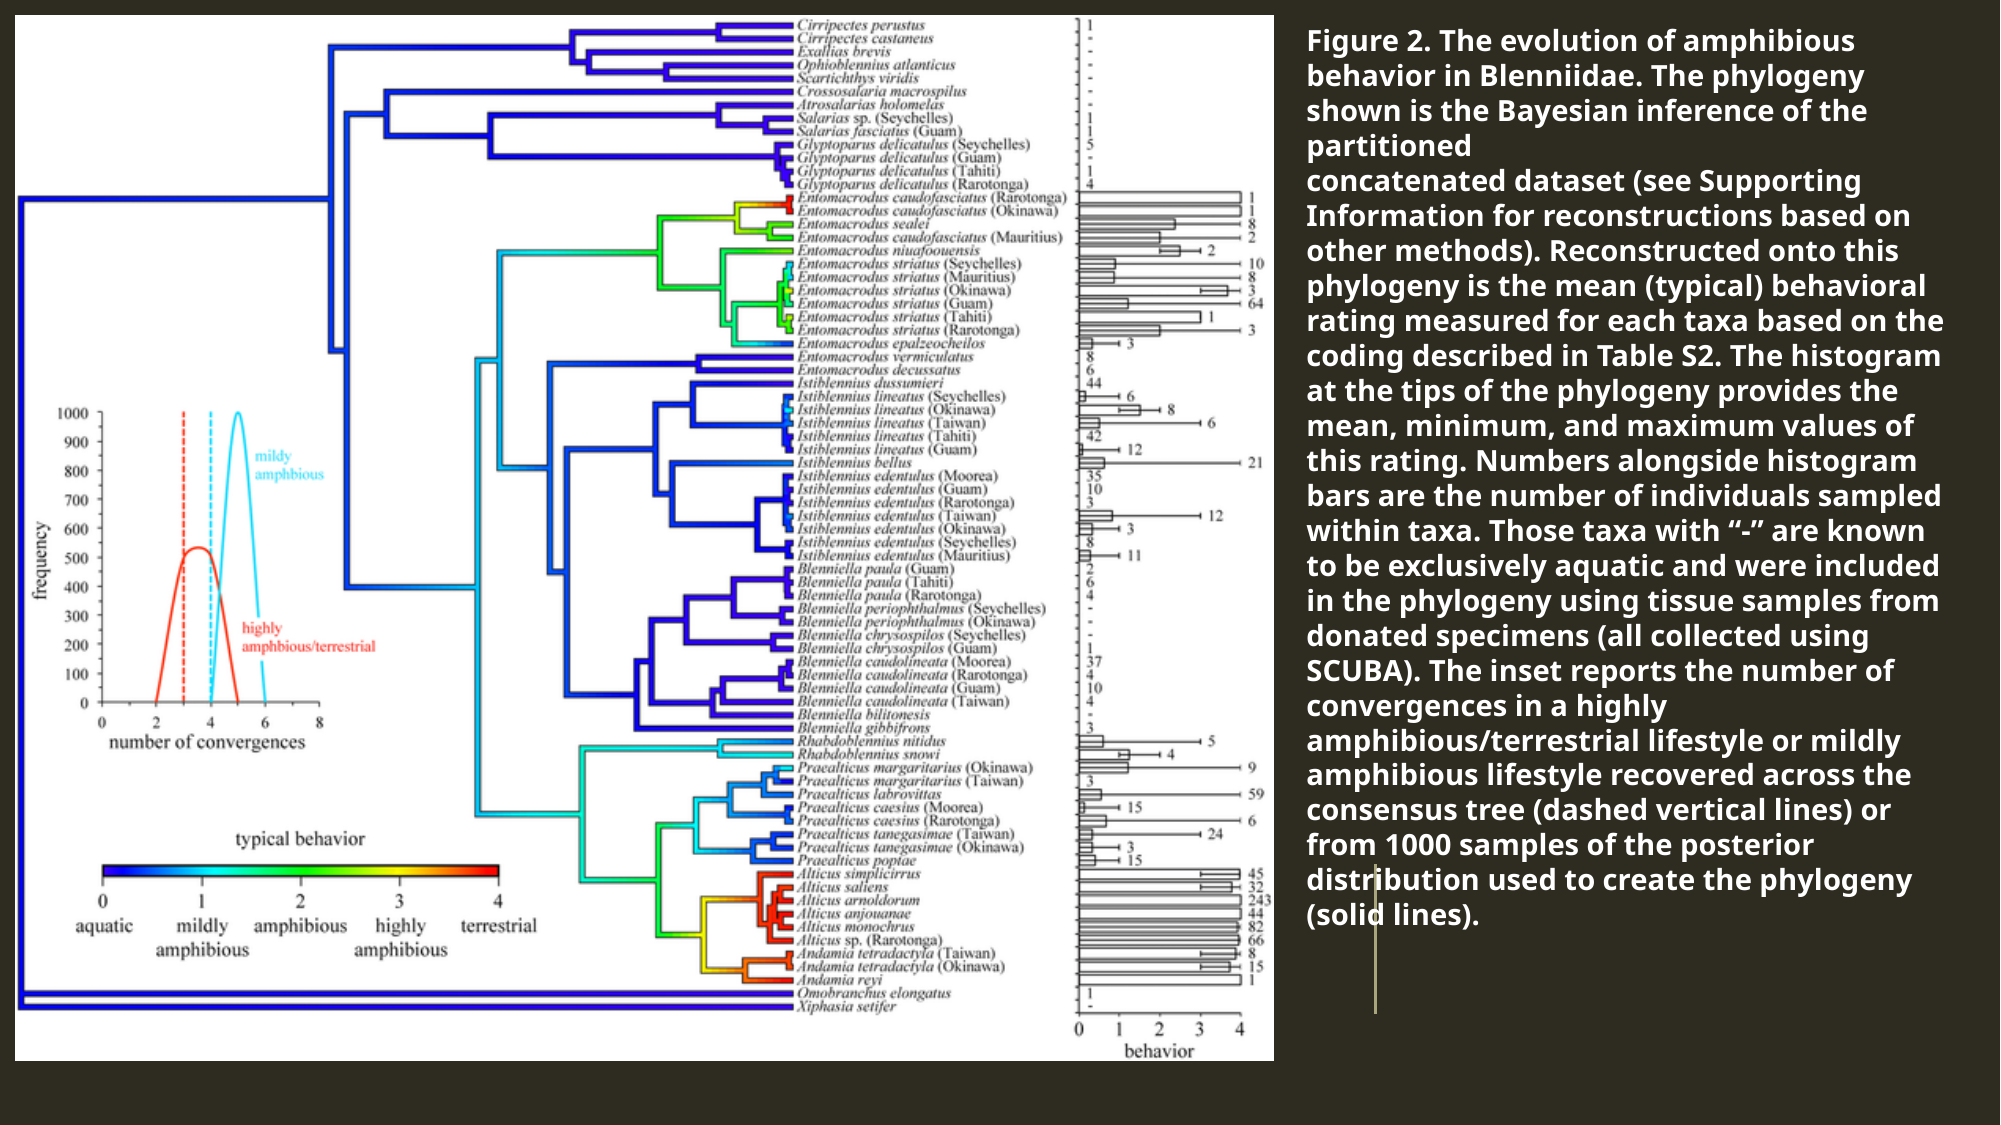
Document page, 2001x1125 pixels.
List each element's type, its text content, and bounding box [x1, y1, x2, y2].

text_box Figure 2. The evolution of amphibious behavior in Blenniidae. The phylogeny shown is the Bayesian inference of the partitioned concatenated dataset (see Supporting Information for reconstructions based on other methods). Reconstructed onto this phylogeny is the mean (typical) behavioral rating measured for each taxa based on the coding described in Table S2. The histogram at the tips of the phylogeny provides the mean, minimum, and maximum values of this rating. Numbers alongside histogram bars are the number of individuals sampled within taxa. Those taxa with “-” are known to be exclusively aquatic and were included in the phylogeny using tissue samples from donated specimens (all collected using SCUBA). The inset reports the number of convergences in a highly amphibious/terrestrial lifestyle or mildly amphibious lifestyle recovered across the consensus tree (dashed vertical lines) or from 1000 samples of the posterior distribution used to create the phylogeny (solid lines). [1291, 15, 1979, 939]
picture [15, 14, 1274, 1062]
